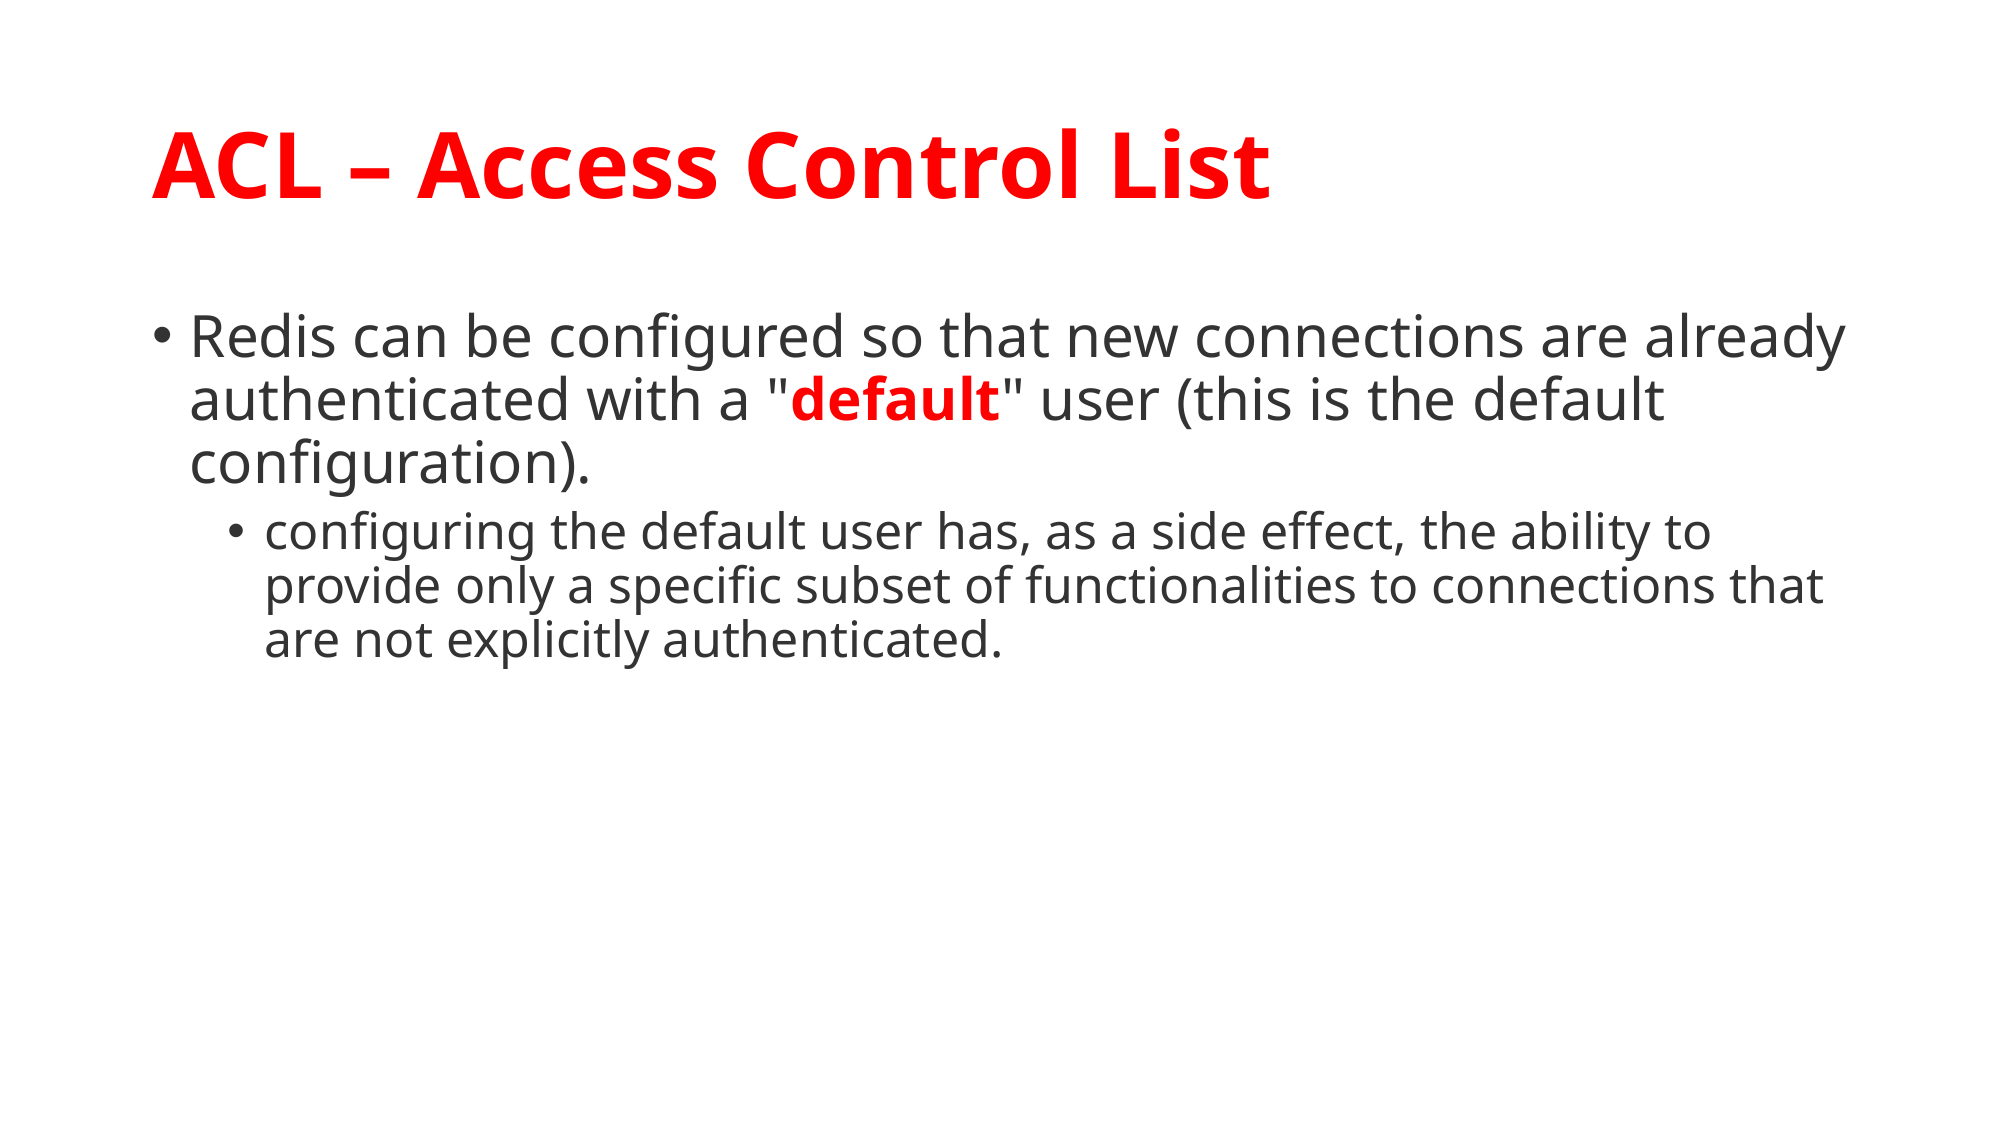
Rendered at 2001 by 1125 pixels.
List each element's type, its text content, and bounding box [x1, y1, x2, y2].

title ACL – Access Control List [137, 59, 1863, 278]
list Redis can be configured so that new connections are already authenticated with a "default" user (this is the default configuration). configuring the default user has, as a side effect, the ability to provide only a specific subset of functionalities to connections that are not explicitly authenticated. [137, 299, 1863, 1014]
